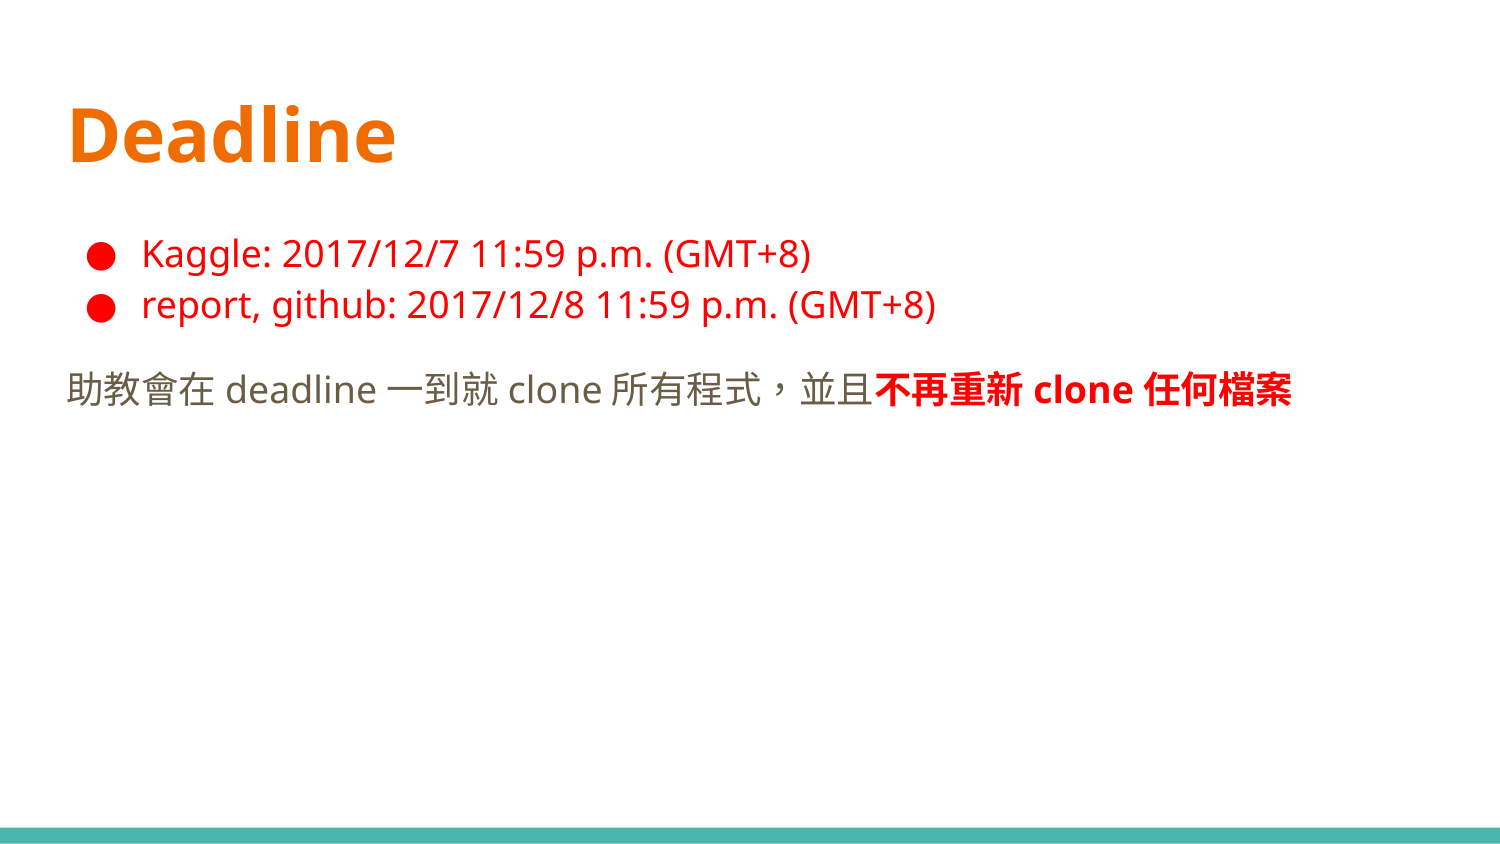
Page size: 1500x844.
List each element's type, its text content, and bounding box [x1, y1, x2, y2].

title Deadline [51, 72, 1449, 189]
list Kaggle: 2017/12/7 11:59 p.m. (GMT+8) report, github: 2017/12/8 11:59 p.m. (GMT+8) 助教會在deadline一到就clone所有程式，並且不再重新clone任何檔案 [51, 207, 1449, 750]
